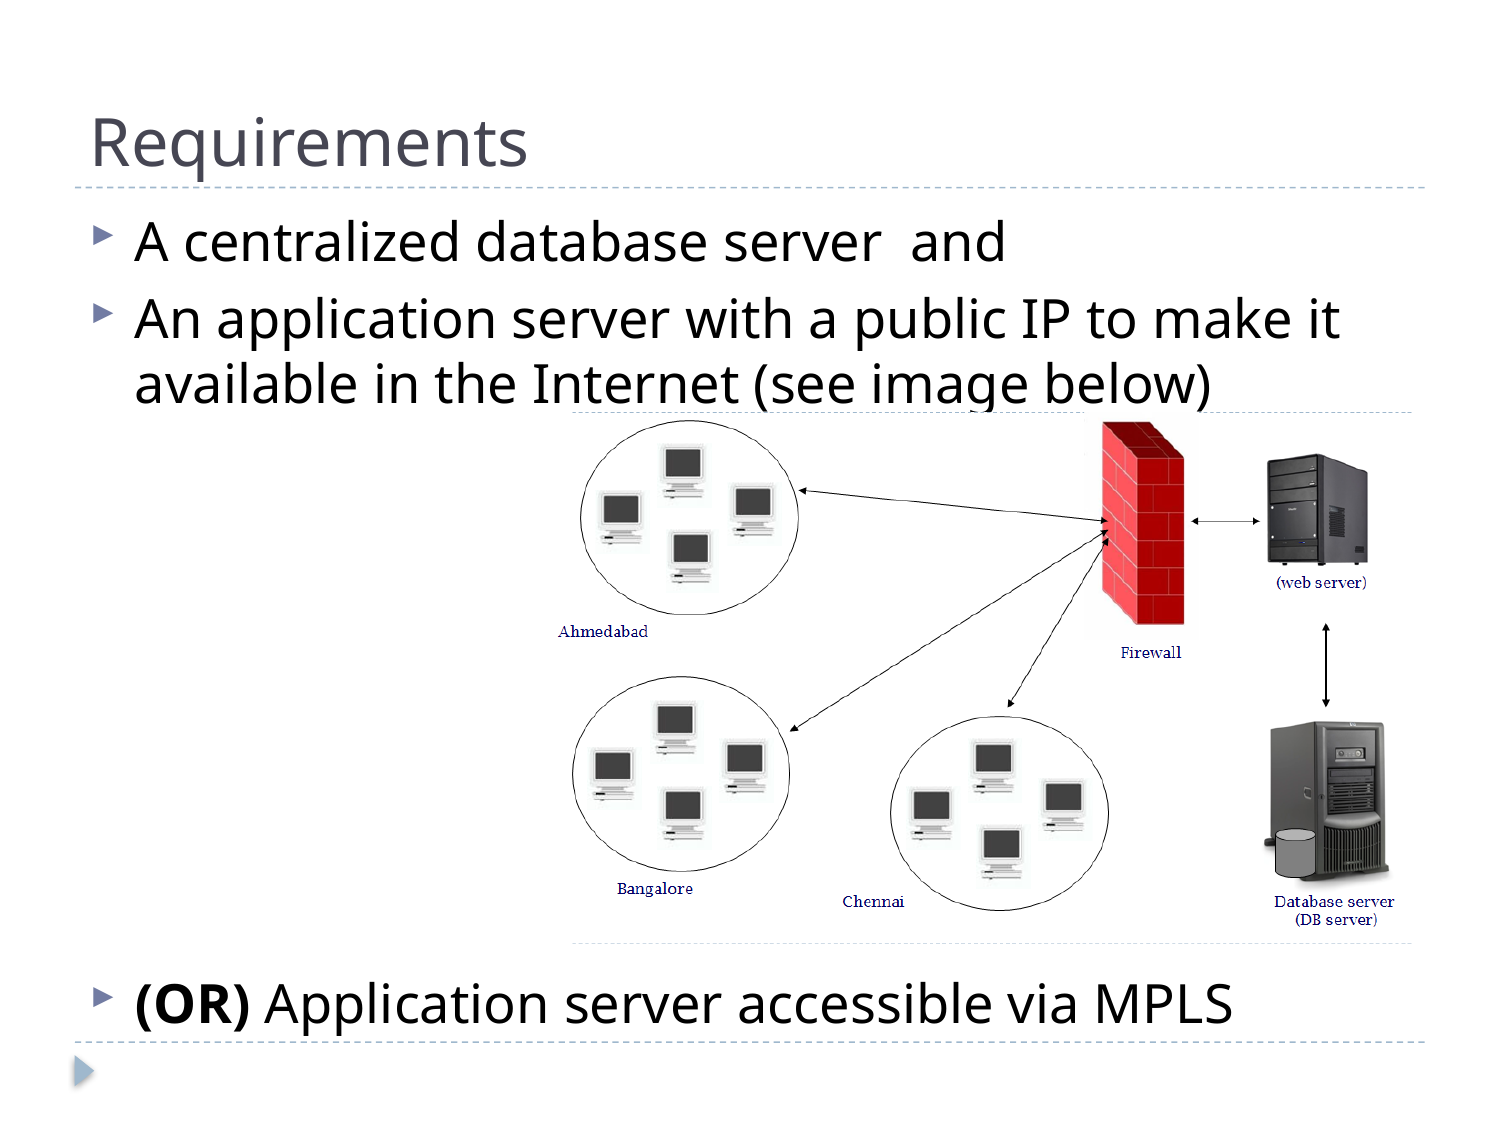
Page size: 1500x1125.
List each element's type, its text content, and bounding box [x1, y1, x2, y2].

list A centralized database server and An application server with a public IP to make it available in the Internet (see image below) (OR) Application server accessible via MPLS [75, 200, 1425, 1050]
picture [524, 412, 1457, 952]
title Requirements [75, 24, 1425, 188]
